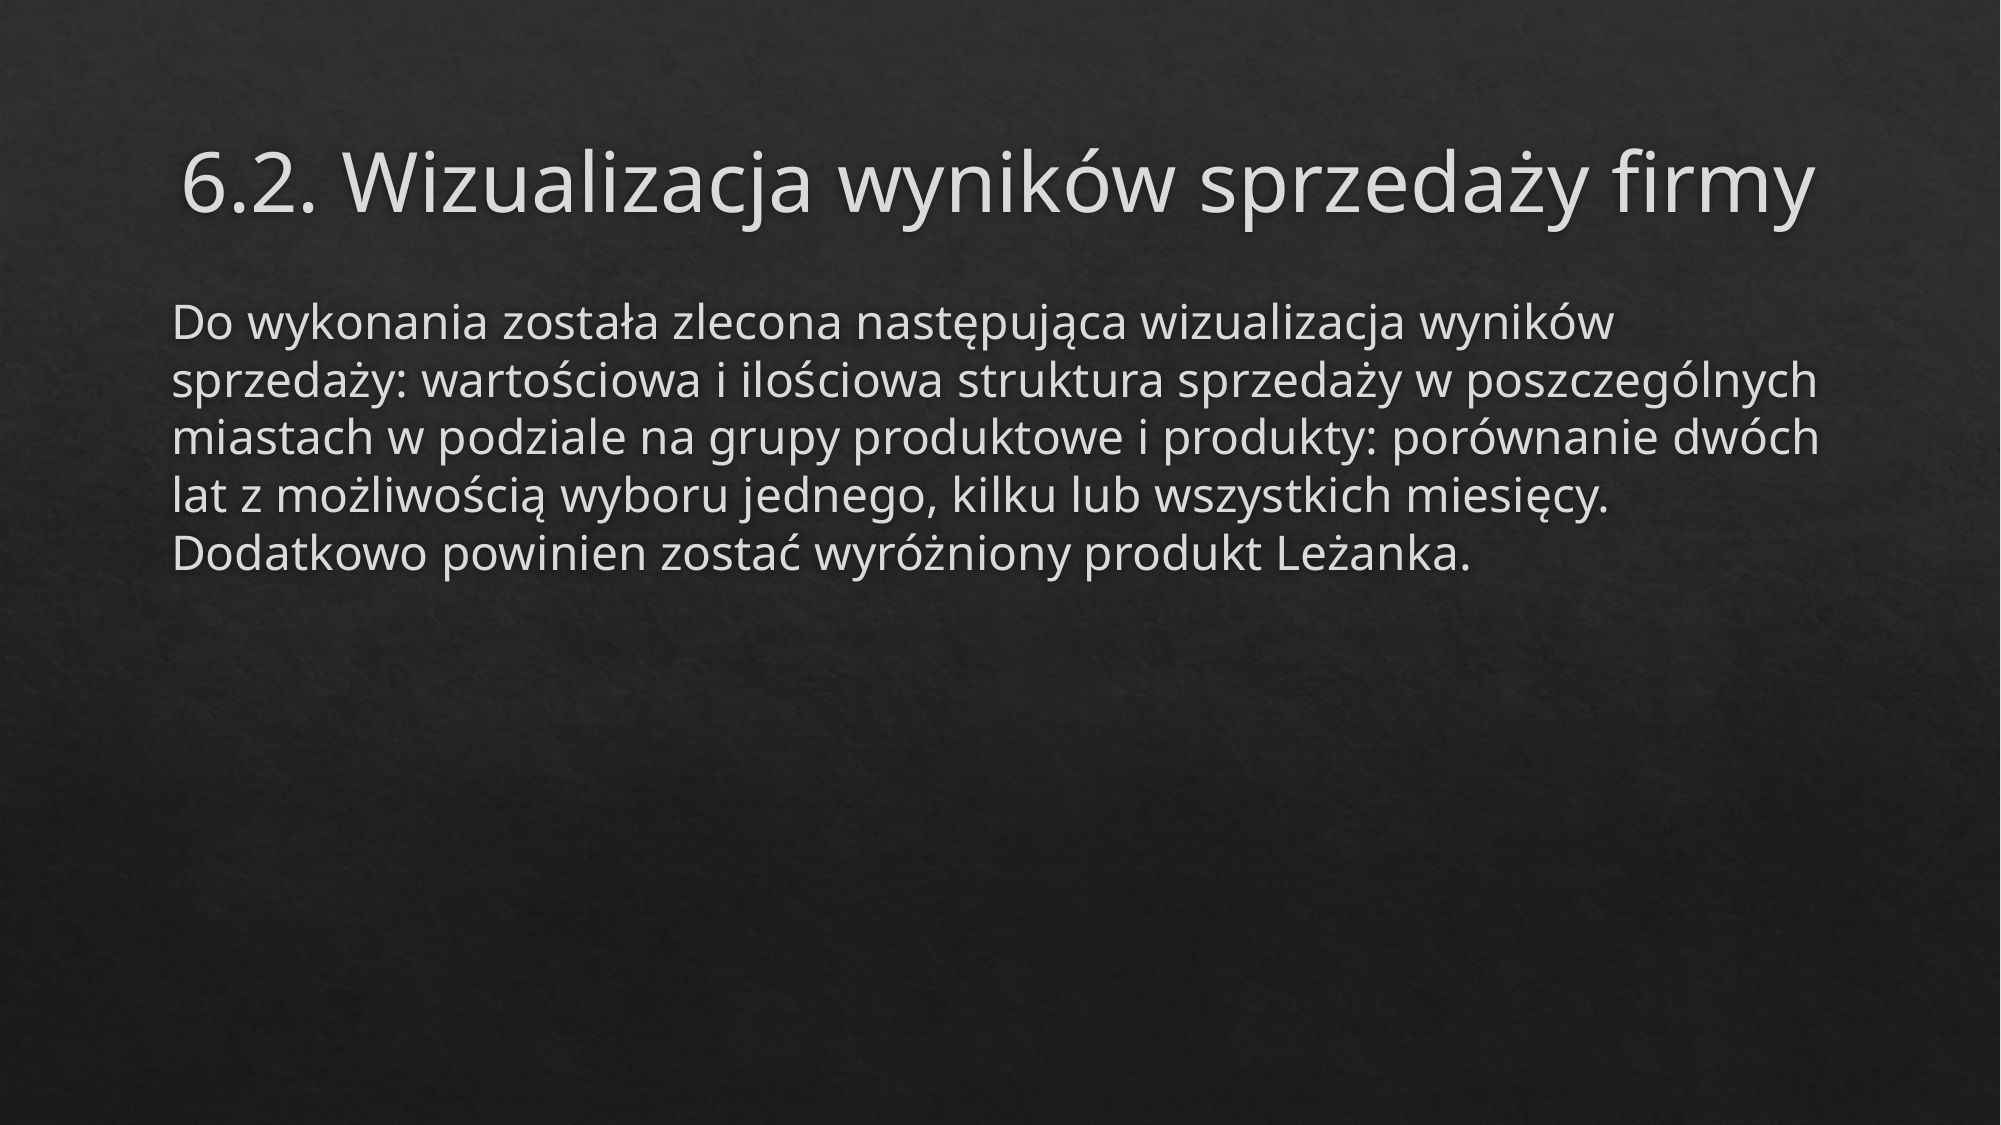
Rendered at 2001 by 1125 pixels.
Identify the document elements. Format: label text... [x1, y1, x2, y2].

title 6.2. Wizualizacja wyników sprzedaży firmy [149, 99, 1849, 260]
list Do wykonania została zlecona następująca wizualizacja wyników sprzedaży: wartościowa i ilościowa struktura sprzedaży w poszczególnych miastach w podziale na grupy produktowe i produkty: porównanie dwóch lat z możliwością wyboru jednego, kilku lub wszystkich miesięcy. Dodatkowo powinien zostać wyróżniony produkt Leżanka. [149, 284, 1849, 950]
